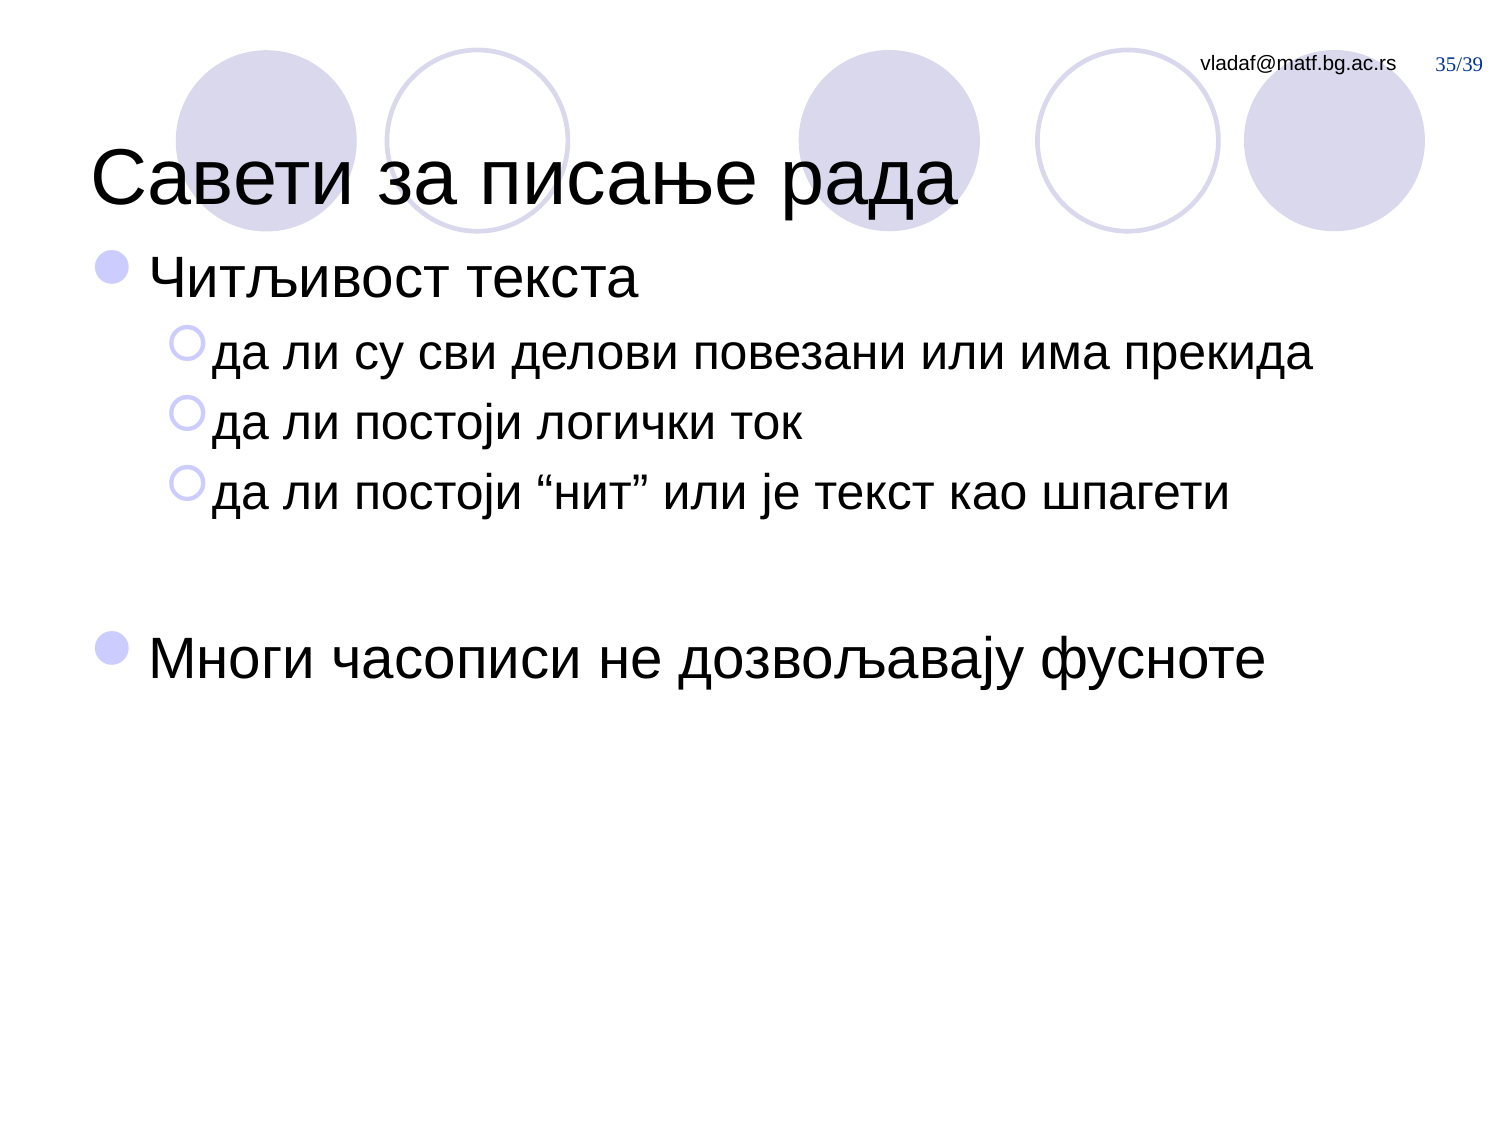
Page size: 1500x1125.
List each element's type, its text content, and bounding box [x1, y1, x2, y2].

list Читљивост текста да ли су сви делови повезани или има прекида да ли постоји логички ток да ли постоји “нит” или је текст као шпагети Многи часописи не дозвољавају фусноте [75, 231, 1500, 1094]
title Савети за писање рада [75, 113, 1500, 231]
